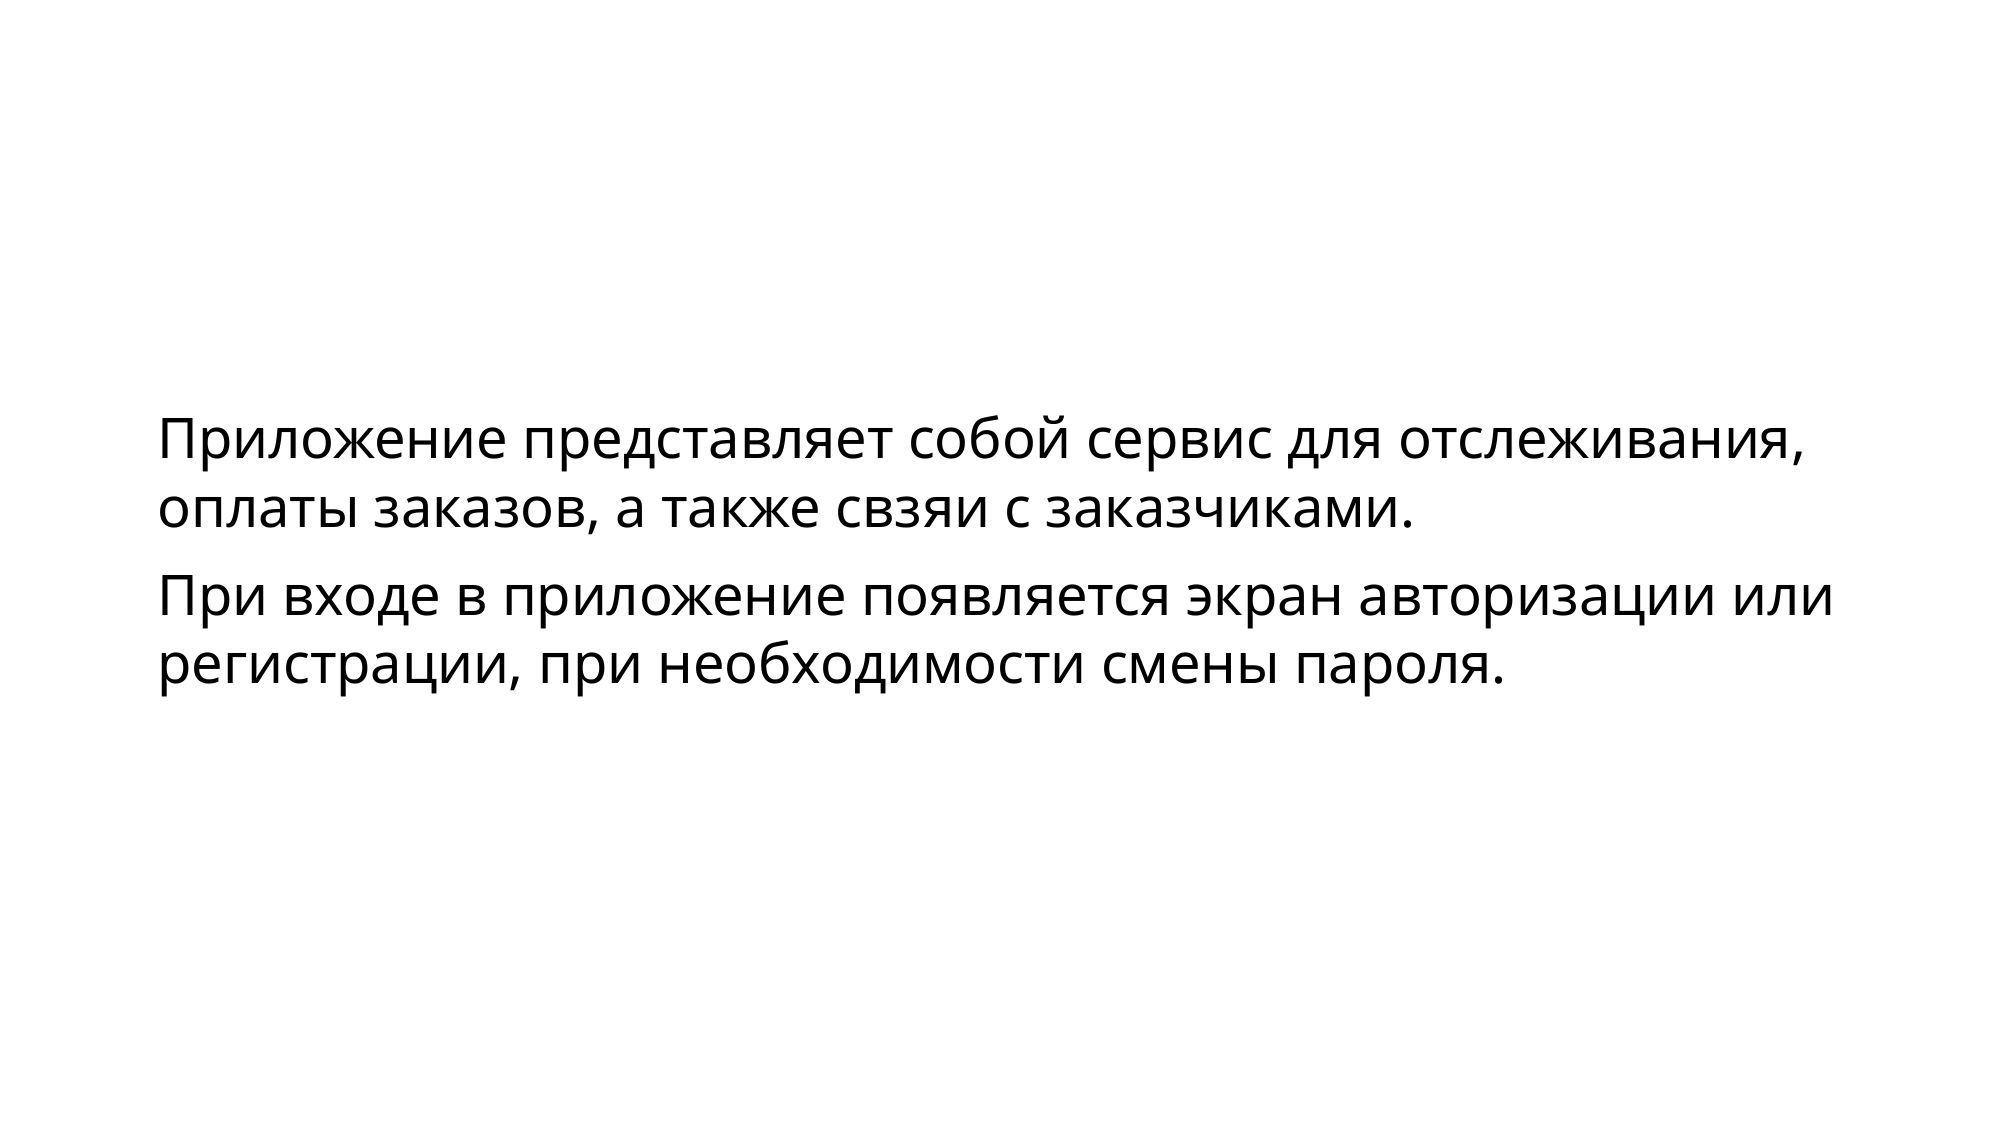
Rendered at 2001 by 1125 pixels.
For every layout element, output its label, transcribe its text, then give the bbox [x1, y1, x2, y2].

list Приложение представляет собой сервис для отслеживания, оплаты заказов, а также свзяи с заказчиками. При входе в приложение появляется экран авторизации или регистрации, при необходимости смены пароля. [142, 396, 1858, 728]
